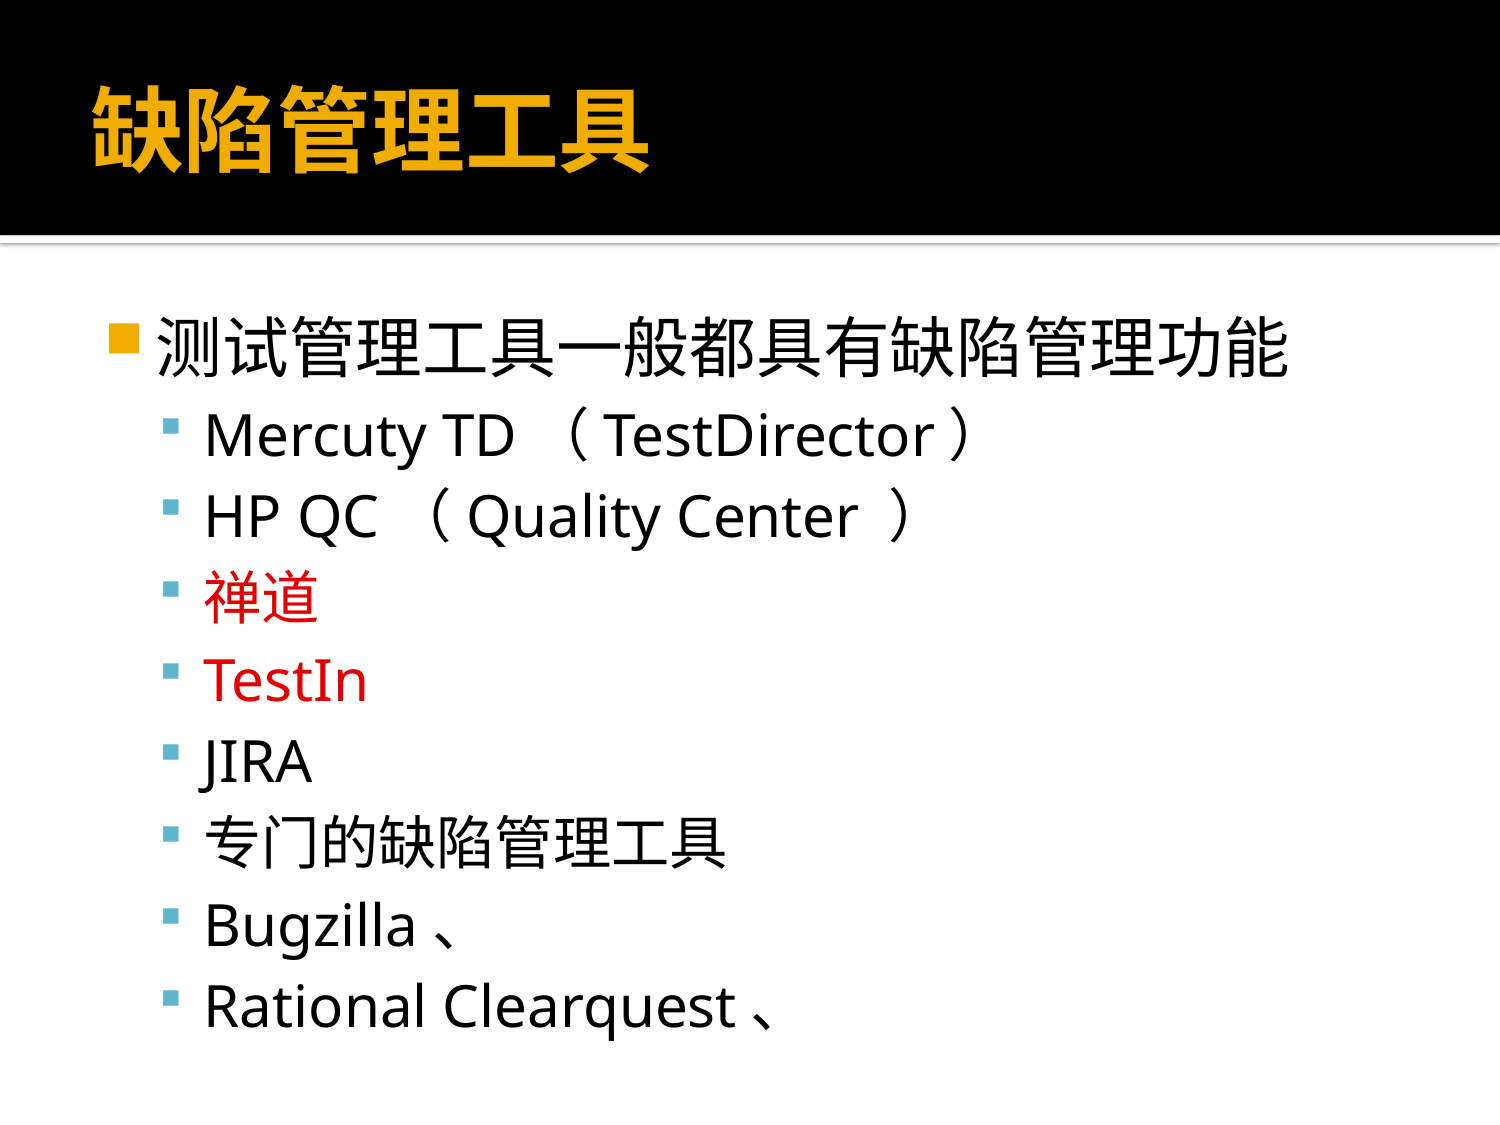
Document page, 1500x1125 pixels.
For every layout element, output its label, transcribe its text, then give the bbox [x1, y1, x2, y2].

title 缺陷管理工具 [75, 25, 1425, 231]
list 测试管理工具一般都具有缺陷管理功能 Mercuty TD（TestDirector） HP QC（Quality Center ） 禅道 TestIn JIRA 专门的缺陷管理工具 Bugzilla、 Rational Clearquest、 [74, 290, 1426, 1051]
